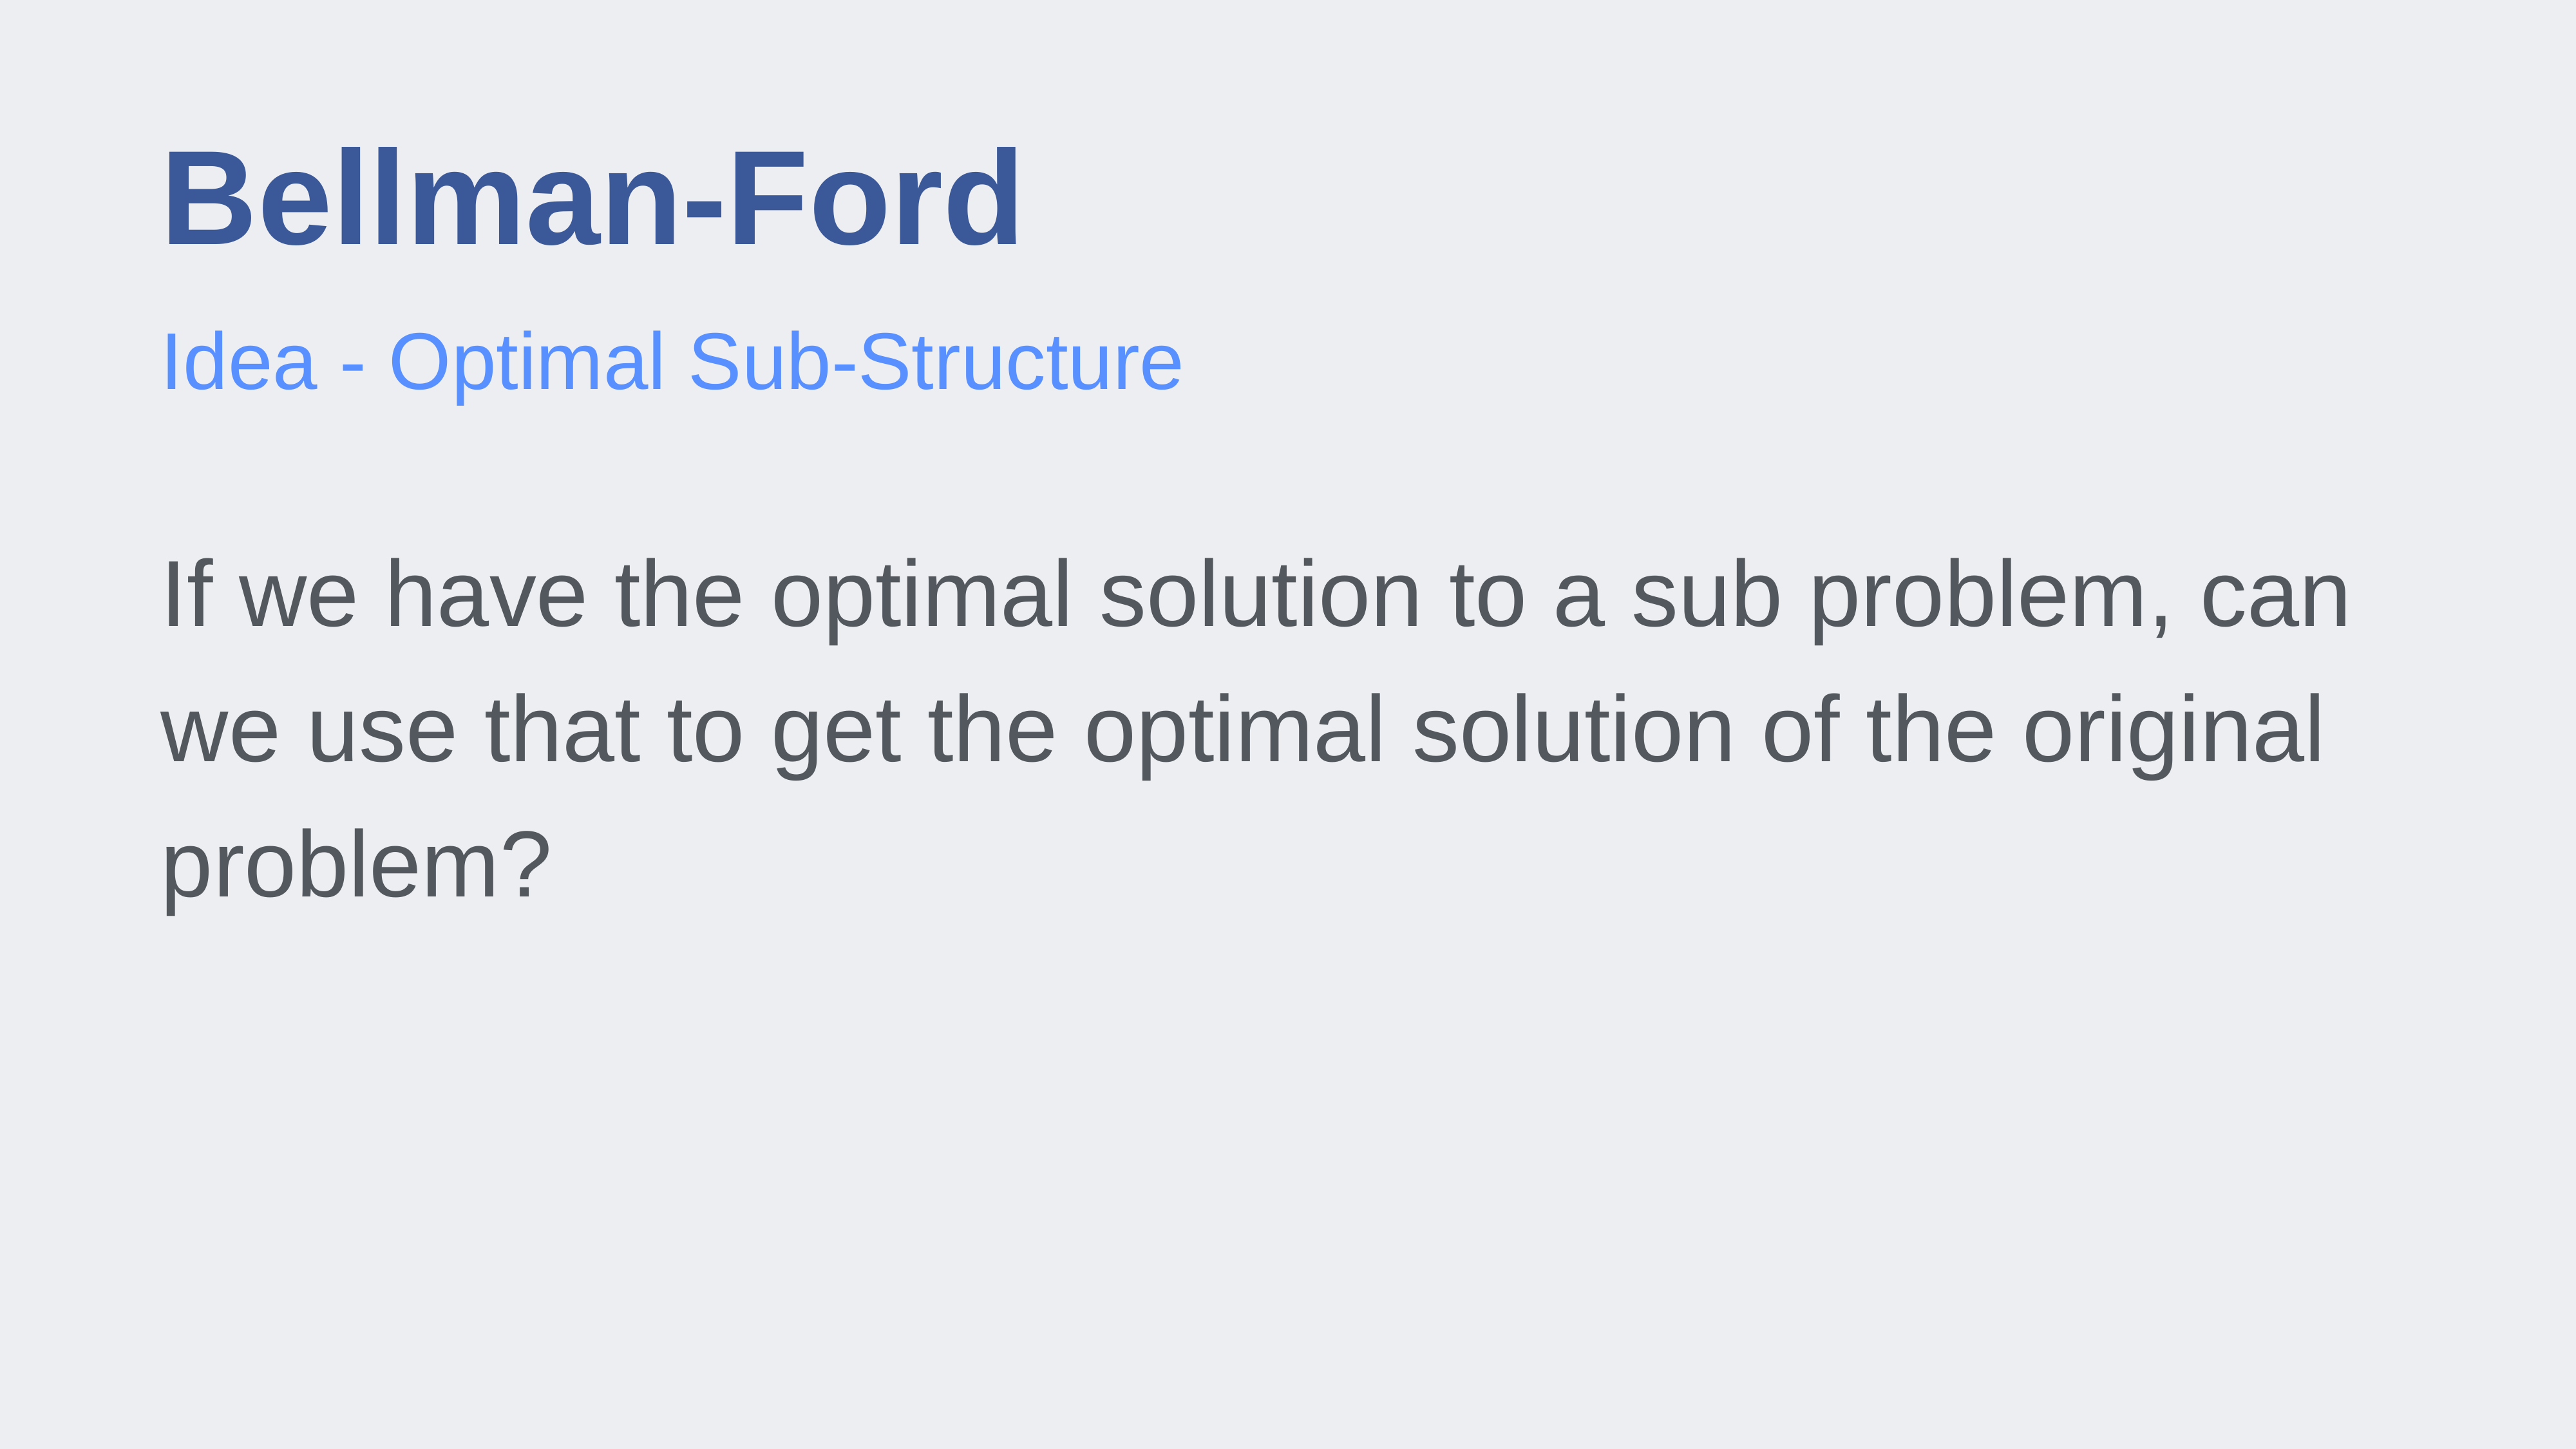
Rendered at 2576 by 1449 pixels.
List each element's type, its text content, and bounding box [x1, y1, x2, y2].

title Bellman-Ford [160, 109, 2415, 305]
list Idea - Optimal Sub-Structure [160, 308, 2415, 427]
list If we have the optimal solution to a sub problem, can we use that to get the optimal solution of the original problem? [160, 509, 2415, 1154]
